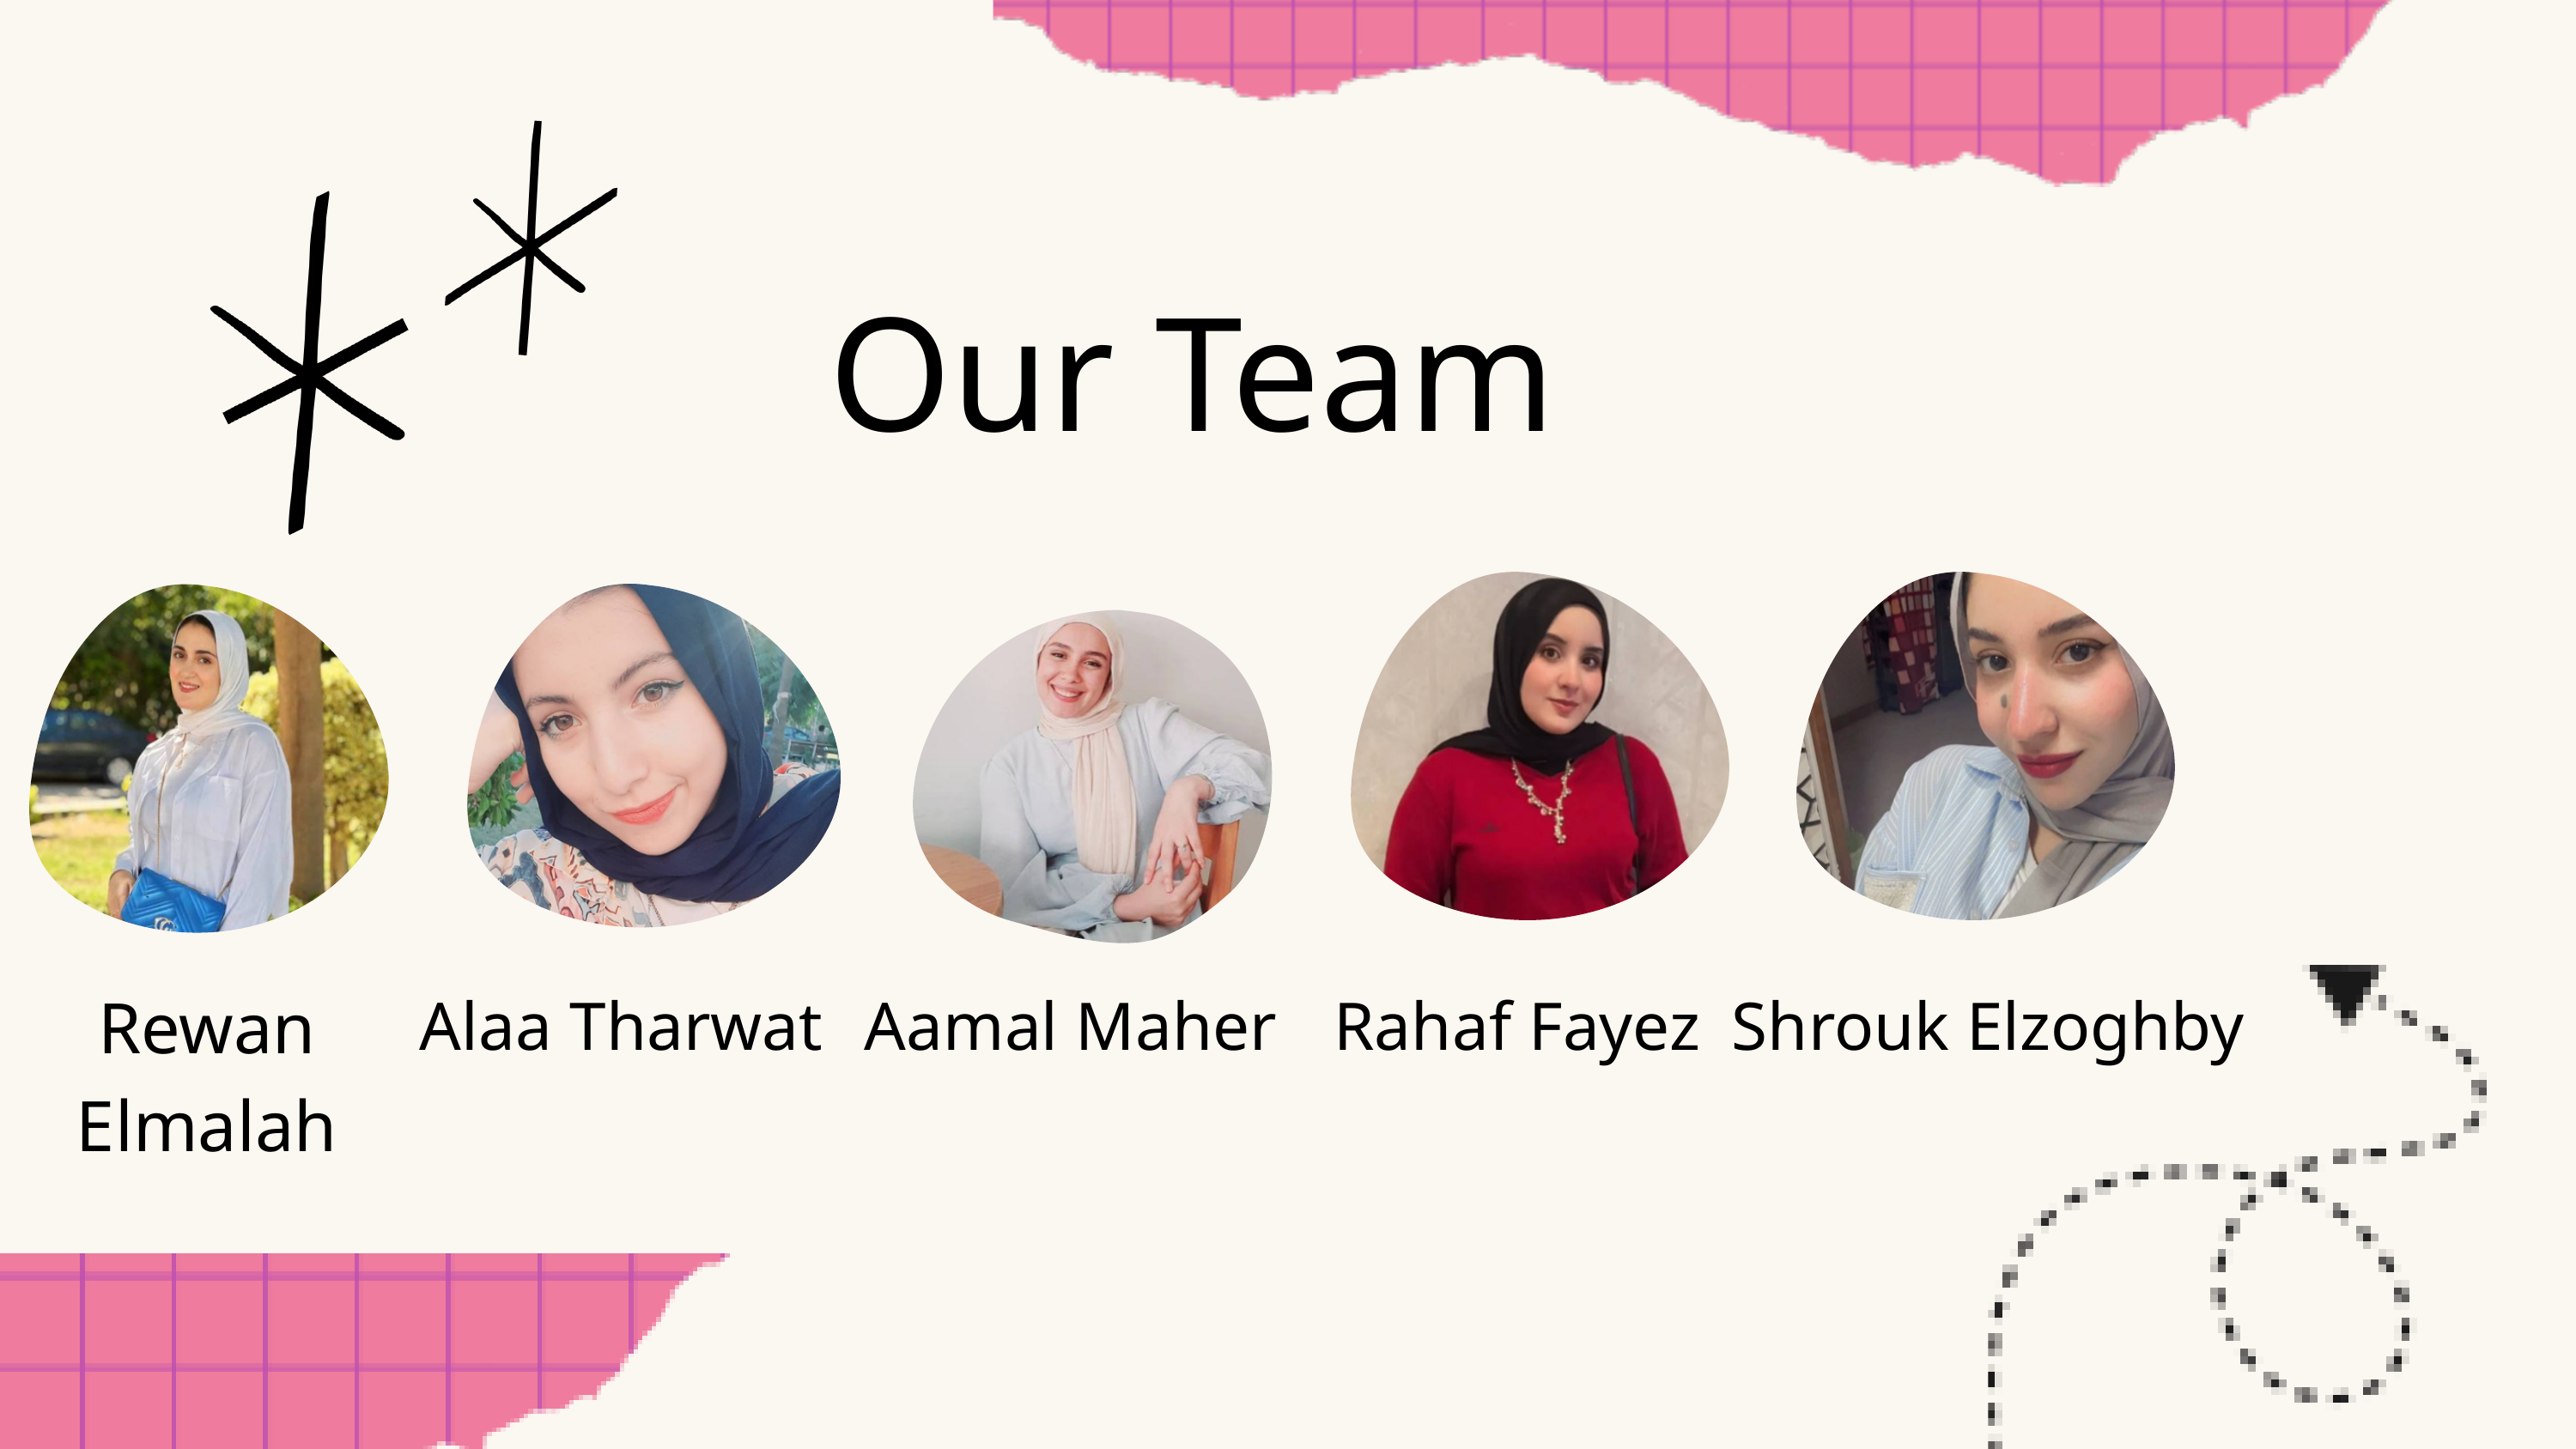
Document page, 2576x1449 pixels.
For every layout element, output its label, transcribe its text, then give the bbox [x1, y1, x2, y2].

text_box Alaa Tharwat [442, 972, 792, 1064]
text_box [1349, 582, 1735, 954]
text_box [993, 0, 2414, 187]
text_box Rewan Elmalah [0, 970, 442, 1264]
text_box Our Team [650, 242, 1735, 463]
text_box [465, 593, 847, 961]
text_box [1988, 965, 2487, 1449]
text_box [0, 1253, 730, 1449]
picture [1467, 572, 1577, 582]
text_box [1795, 582, 2181, 954]
picture [1912, 572, 2023, 582]
text_box Shrouk Elzoghby [1710, 972, 2267, 1064]
text_box [441, 115, 622, 361]
picture [583, 584, 689, 593]
text_box Aamal Maher [792, 972, 1351, 1064]
text_box [155, 186, 467, 538]
text_box Rahaf Fayez [1351, 972, 1710, 1064]
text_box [908, 585, 1278, 954]
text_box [27, 594, 395, 966]
picture [140, 584, 244, 594]
